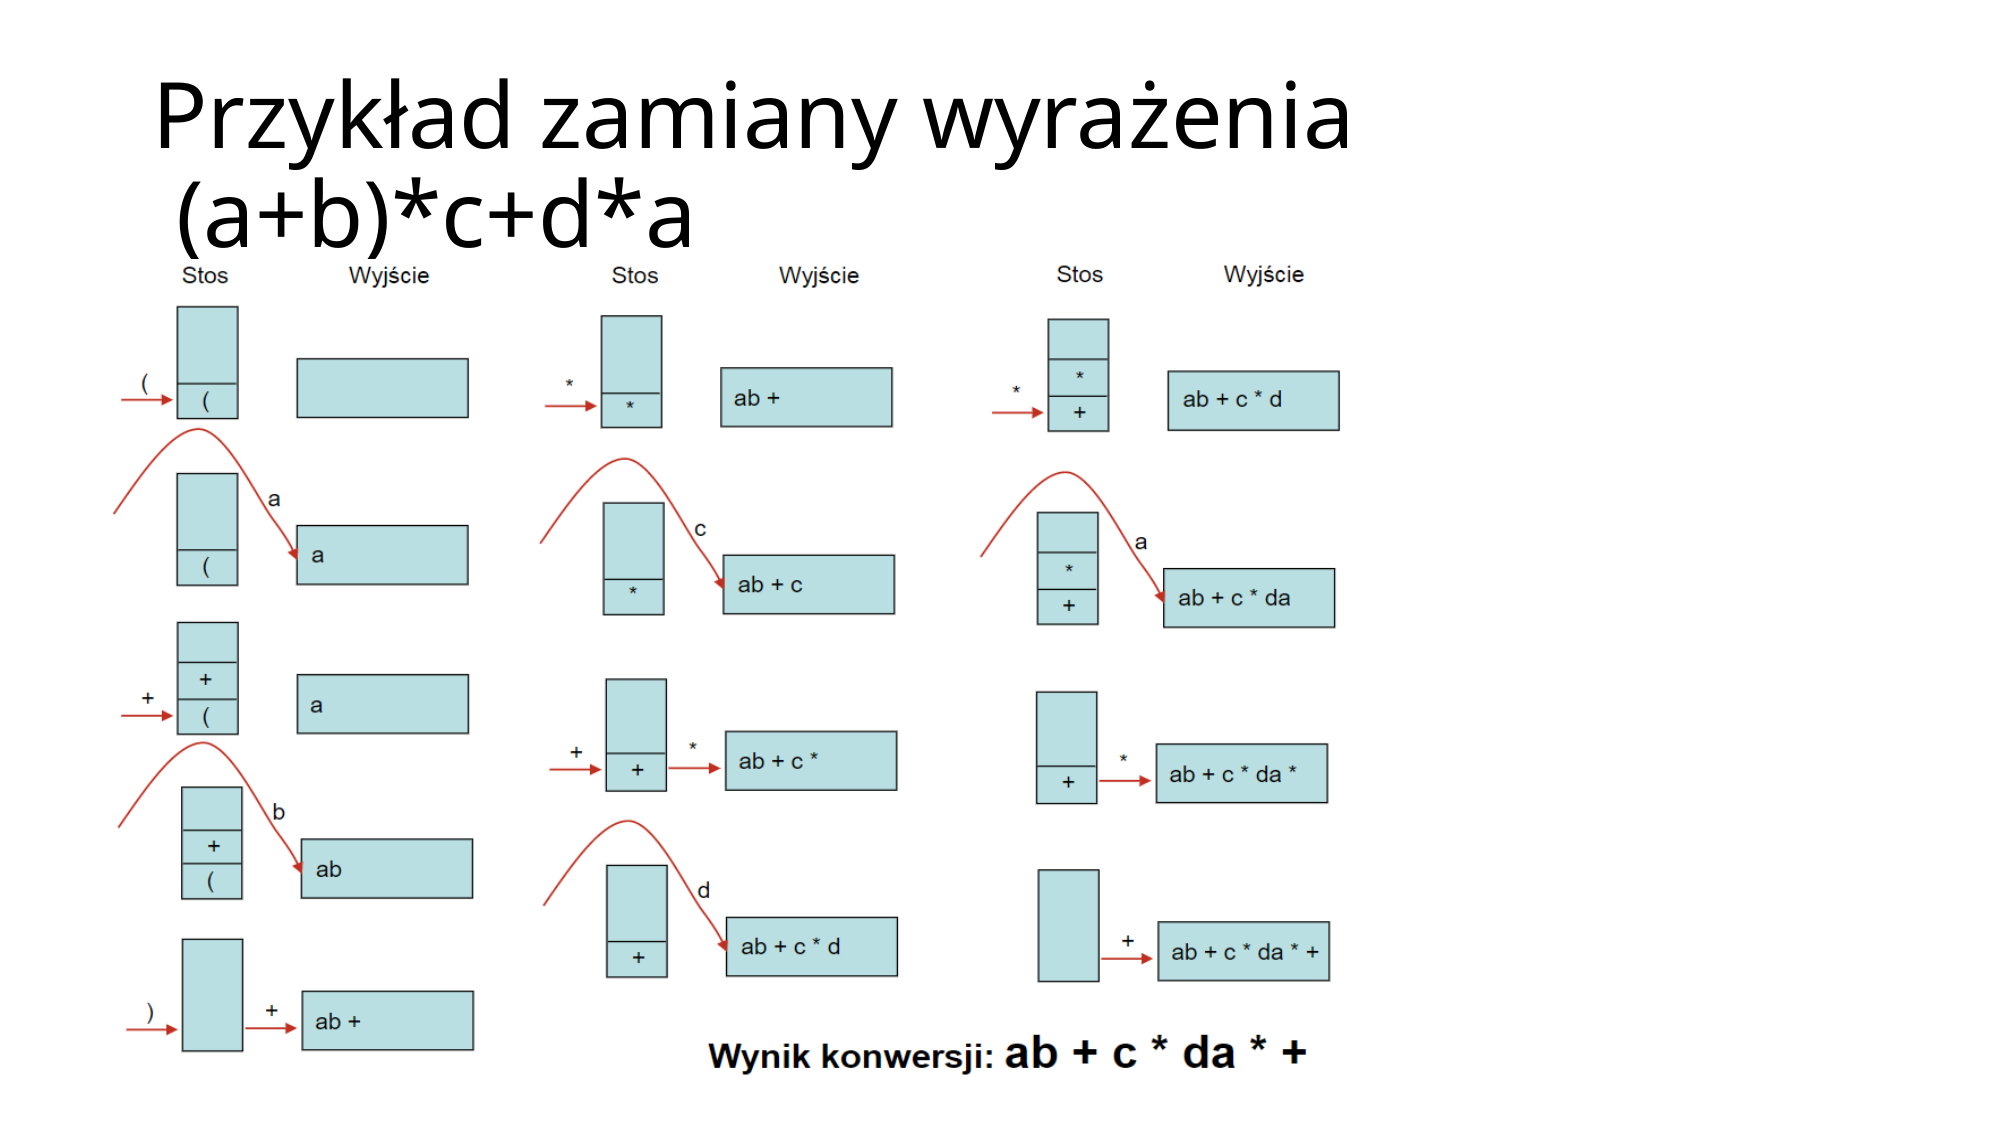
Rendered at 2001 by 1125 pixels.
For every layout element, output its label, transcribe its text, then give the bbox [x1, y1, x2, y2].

picture [103, 259, 1350, 1079]
title Przykład zamiany wyrażenia (a+b)*c+d*a [137, 59, 1863, 278]
